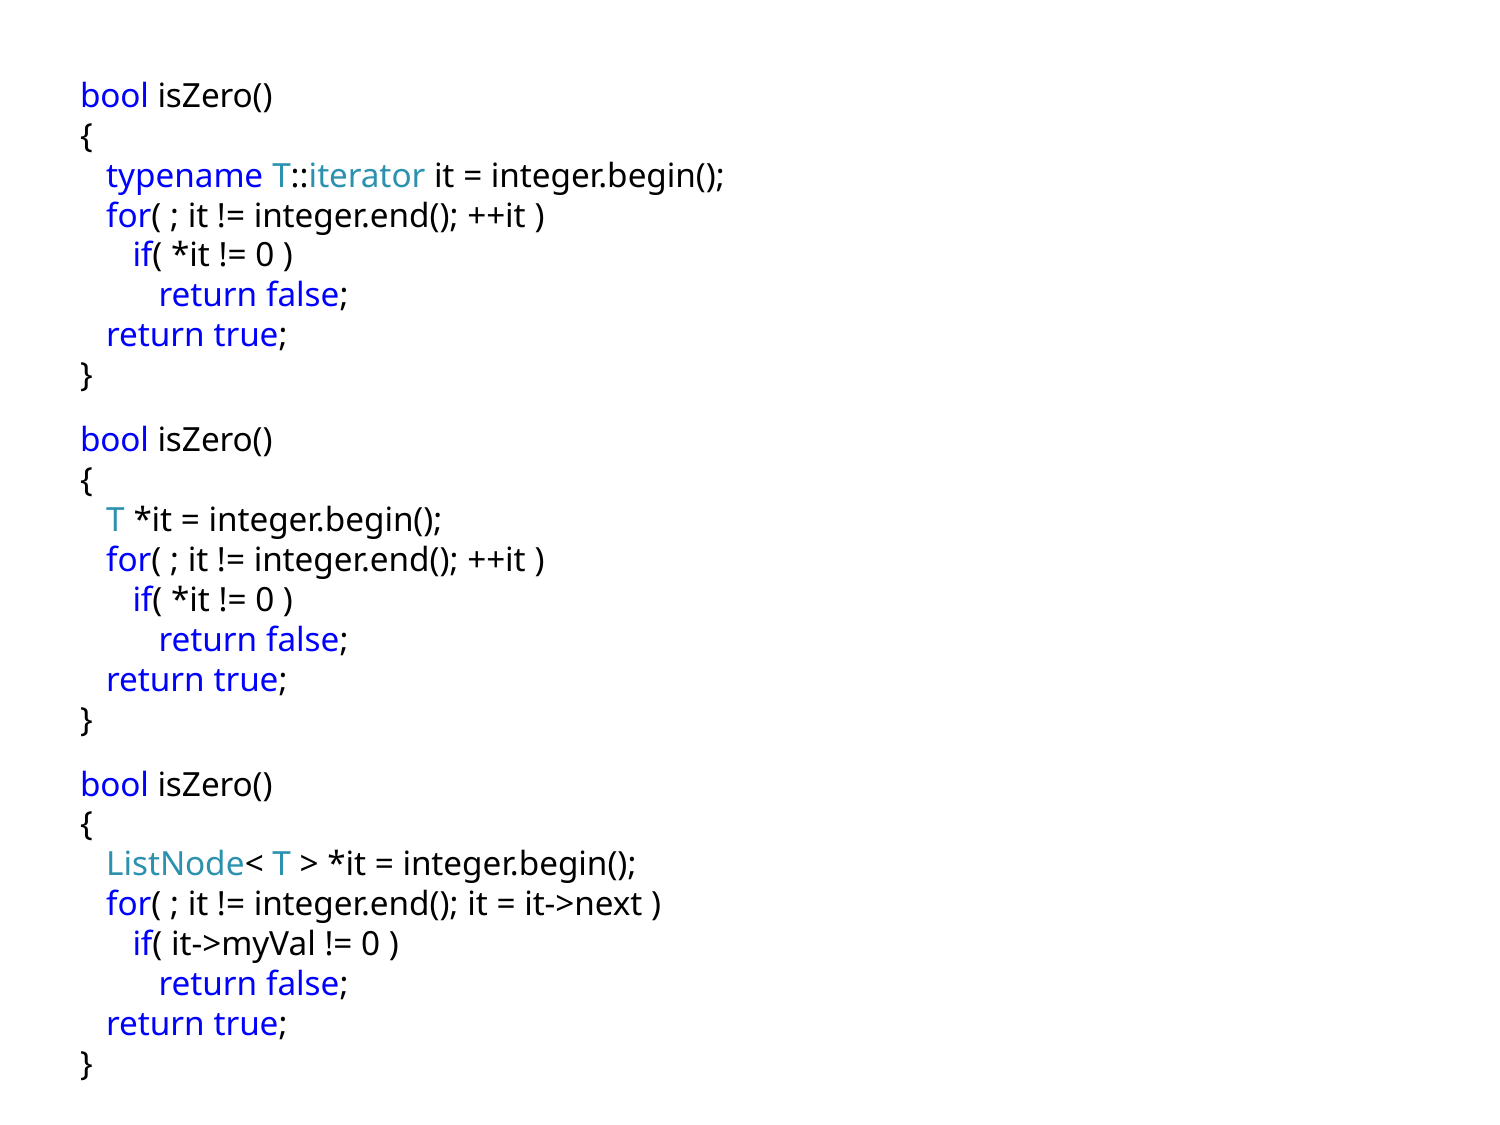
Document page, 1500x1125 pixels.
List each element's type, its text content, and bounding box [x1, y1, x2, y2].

list bool isZero() { typename T::iterator it = integer.begin(); for( ; it != integer.end(); ++it ) if( *it != 0 ) return false; return true; } bool isZero() { T *it = integer.begin(); for( ; it != integer.end(); ++it ) if( *it != 0 ) return false; return true; } bool isZero() { ListNode< T > *it = integer.begin(); for( ; it != integer.end(); it = it->next ) if( it->myVal != 0 ) return false; return true; } [64, 66, 1435, 1083]
